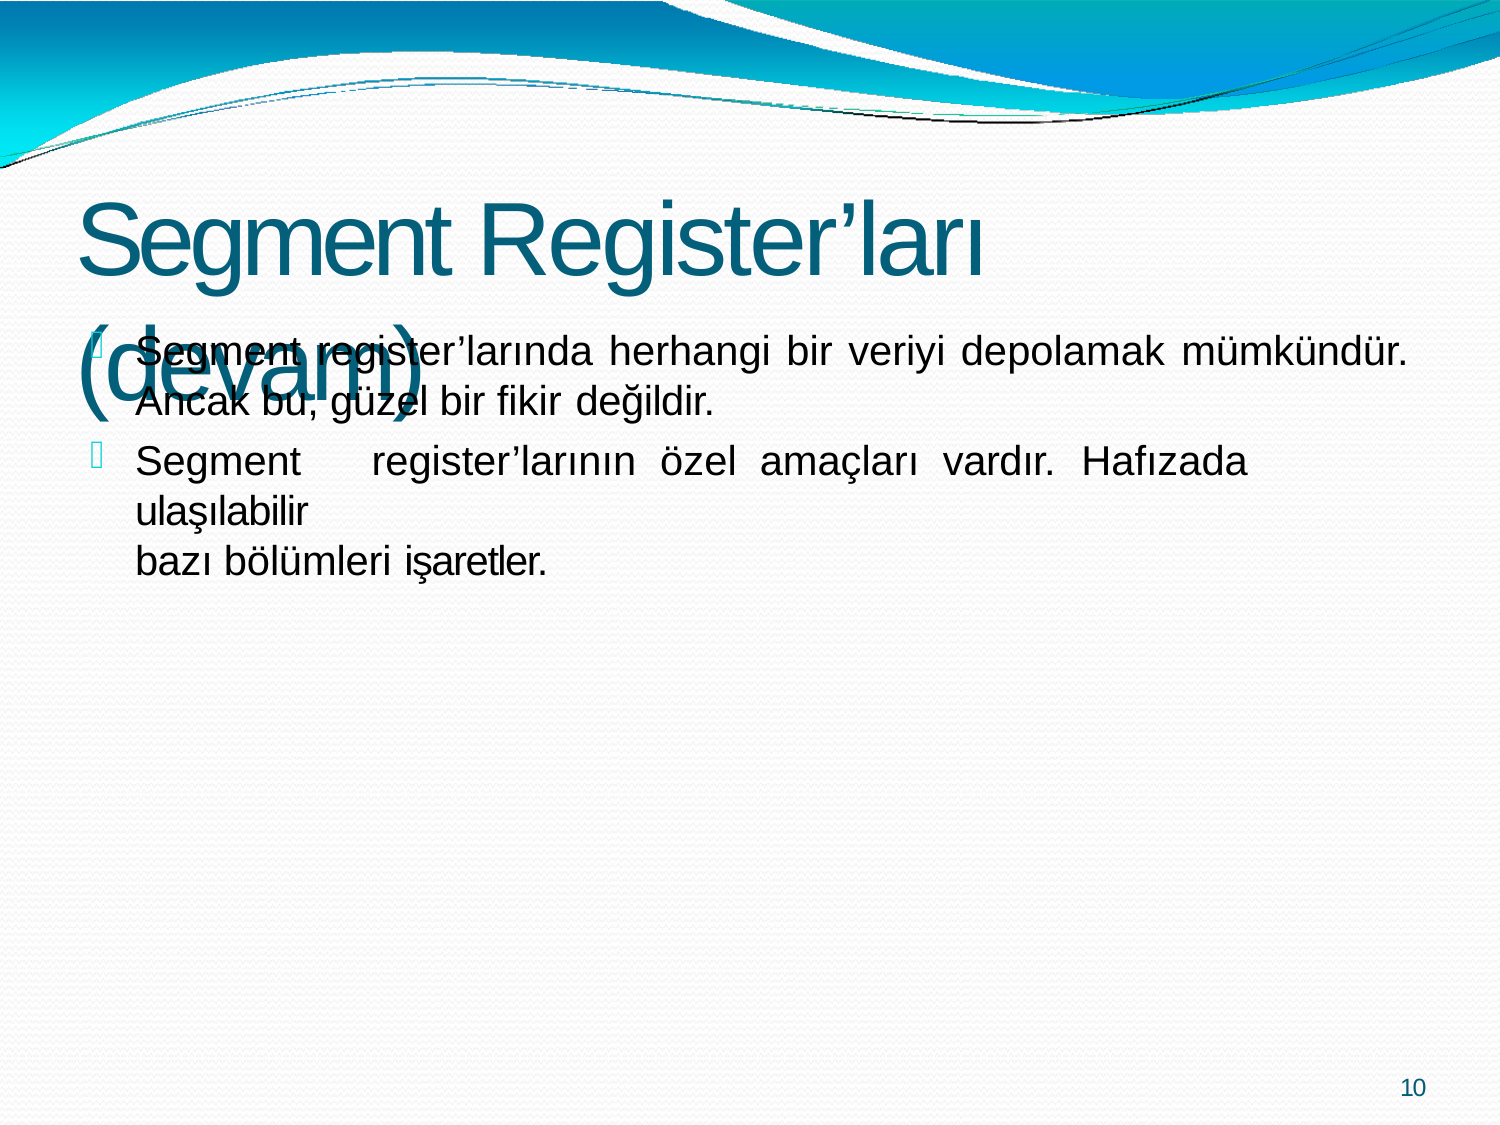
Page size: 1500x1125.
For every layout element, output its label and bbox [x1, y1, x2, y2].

text_box [0, 0, 1500, 1125]
